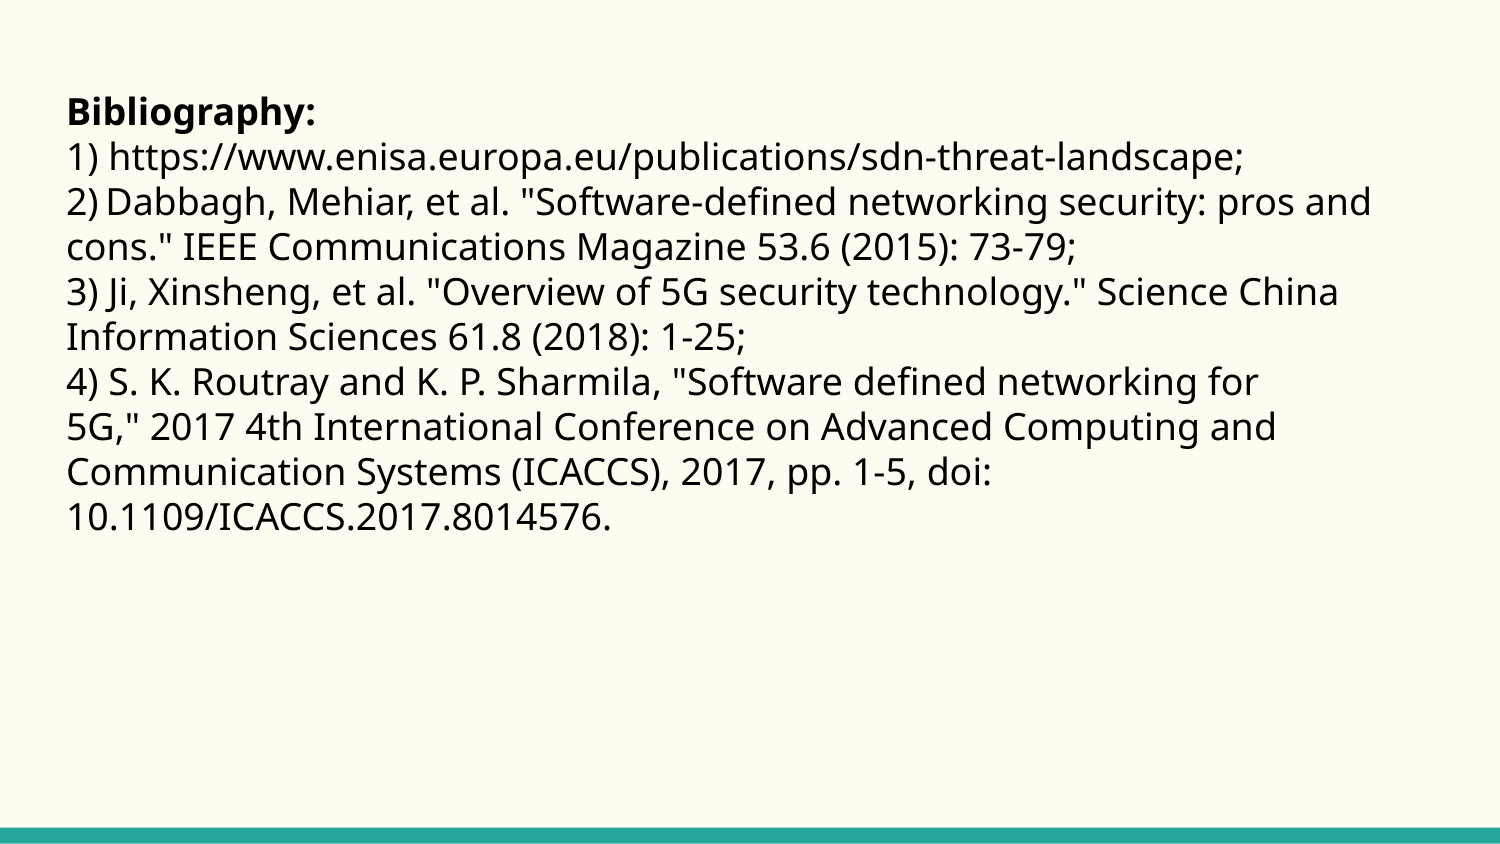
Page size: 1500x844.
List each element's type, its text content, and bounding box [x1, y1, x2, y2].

title Bibliography: 1) https://www.enisa.europa.eu/publications/sdn-threat-landscape; 2) Dabbagh, Mehiar, et al. "Software-defined networking security: pros and cons." IEEE Communications Magazine 53.6 (2015): 73-79; 3) Ji, Xinsheng, et al. "Overview of 5G security technology." Science China Information Sciences 61.8 (2018): 1-25; 4) S. K. Routray and K. P. Sharmila, "Software defined networking for 5G," 2017 4th International Conference on Advanced Computing and Communication Systems (ICACCS), 2017, pp. 1-5, doi: 10.1109/ICACCS.2017.8014576. [51, 72, 1449, 750]
